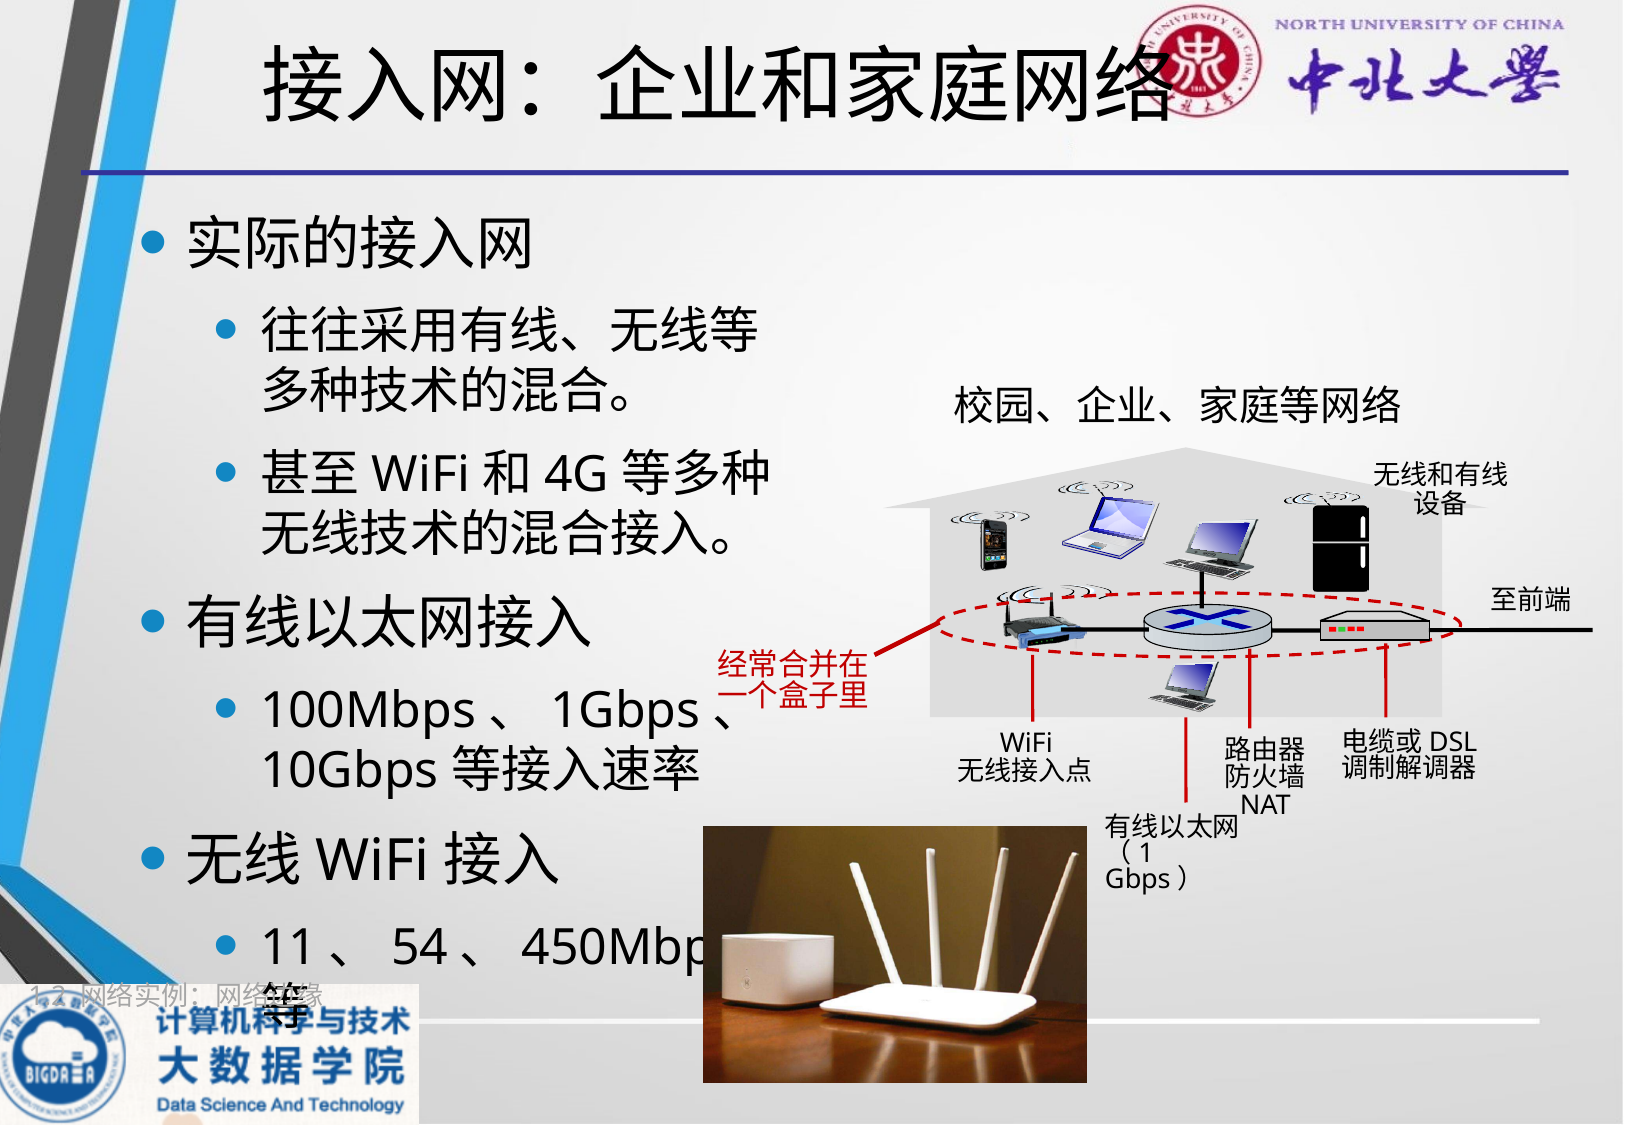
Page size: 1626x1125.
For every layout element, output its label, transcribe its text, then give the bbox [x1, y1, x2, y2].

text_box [1162, 608, 1254, 631]
text_box [1256, 631, 1426, 649]
text_box 1.2 网络实例：网络边缘 [13, 970, 346, 1018]
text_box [1088, 541, 1108, 550]
text_box [1386, 637, 1443, 718]
text_box 经常合并在一个盒子里 [698, 643, 889, 721]
title 接入网：企业和家庭网络 [155, 24, 1284, 142]
text_box [1430, 623, 1461, 630]
text_box [929, 506, 1201, 718]
text_box 至前端 [1414, 580, 1586, 623]
text_box 校园、企业、家庭等网络 [939, 372, 1417, 436]
text_box [1373, 648, 1385, 718]
text_box [1142, 603, 1273, 636]
text_box [1142, 621, 1274, 648]
text_box [1202, 592, 1414, 630]
text_box [936, 604, 1003, 647]
text_box [1430, 631, 1456, 640]
text_box [1025, 630, 1160, 657]
text_box [883, 447, 1358, 509]
slide_number [1467, 1002, 1544, 1062]
picture [0, 0, 1625, 1125]
list 实际的接入网 往往采用有线、无线等多种技术的混合。 甚至WiFi和4G等多种无线技术的混合接入。 有线以太网接入 100Mbps、1Gbps、 10Gbps等接入速率 无线WiFi接入 11、54、450Mbps等 [123, 296, 810, 944]
text_box [1159, 506, 1443, 606]
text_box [936, 654, 1114, 795]
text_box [1158, 648, 1373, 829]
text_box [1088, 592, 1201, 629]
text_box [1089, 717, 1267, 876]
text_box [1319, 611, 1430, 641]
text_box 电缆或DSL 调制解调器 [1373, 723, 1581, 790]
text_box 无线和有线 设备 [1358, 453, 1523, 528]
